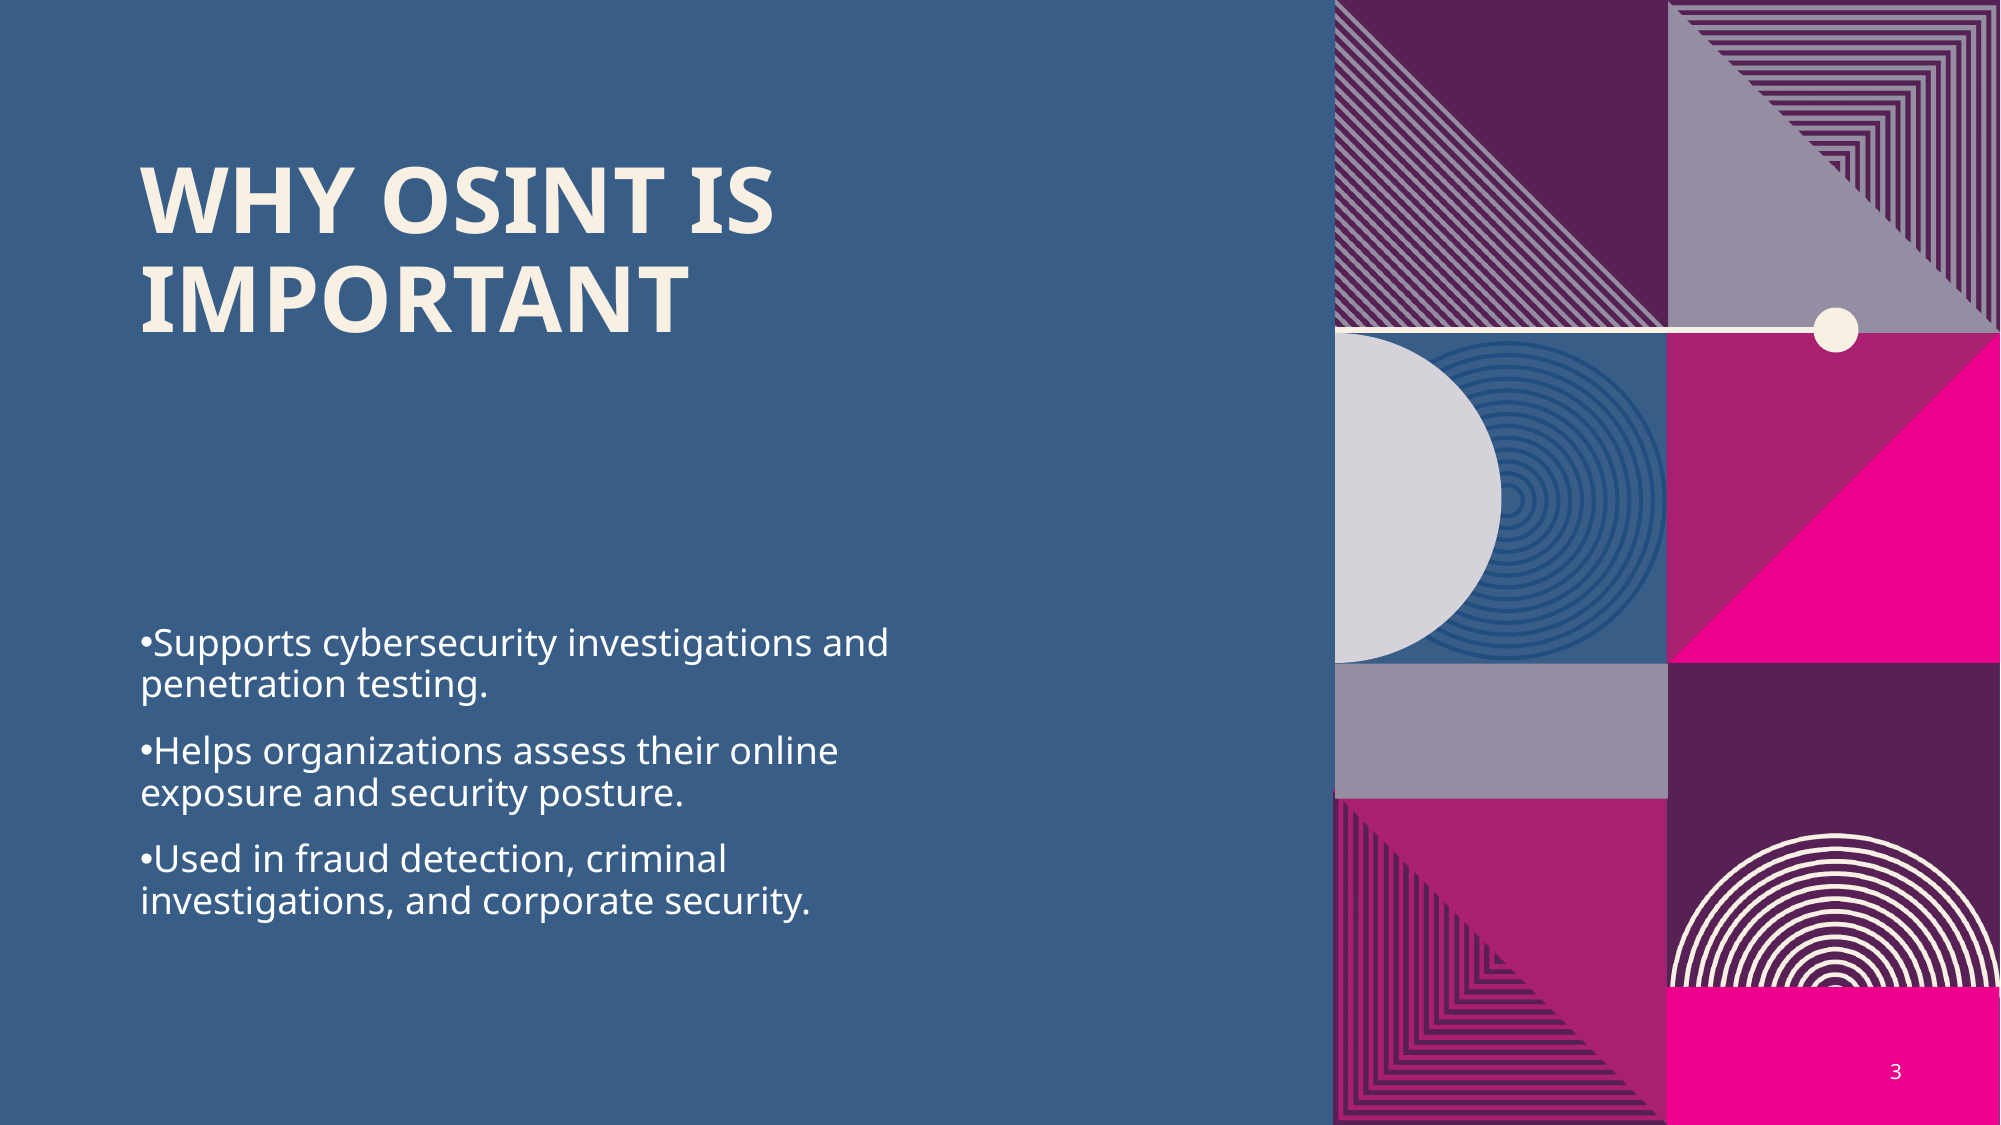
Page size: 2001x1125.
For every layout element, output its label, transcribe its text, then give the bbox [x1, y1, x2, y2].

picture [1333, 791, 1667, 1125]
picture [1669, 833, 2001, 998]
title Why OSINT is Important [125, 146, 1098, 474]
picture [1335, 0, 2001, 333]
slide_number 3 [1849, 1042, 1917, 1103]
list Supports cybersecurity investigations and penetration testing. Helps organizations assess their online exposure and security posture. Used in fraud detection, criminal investigations, and corporate security. [125, 445, 975, 1099]
